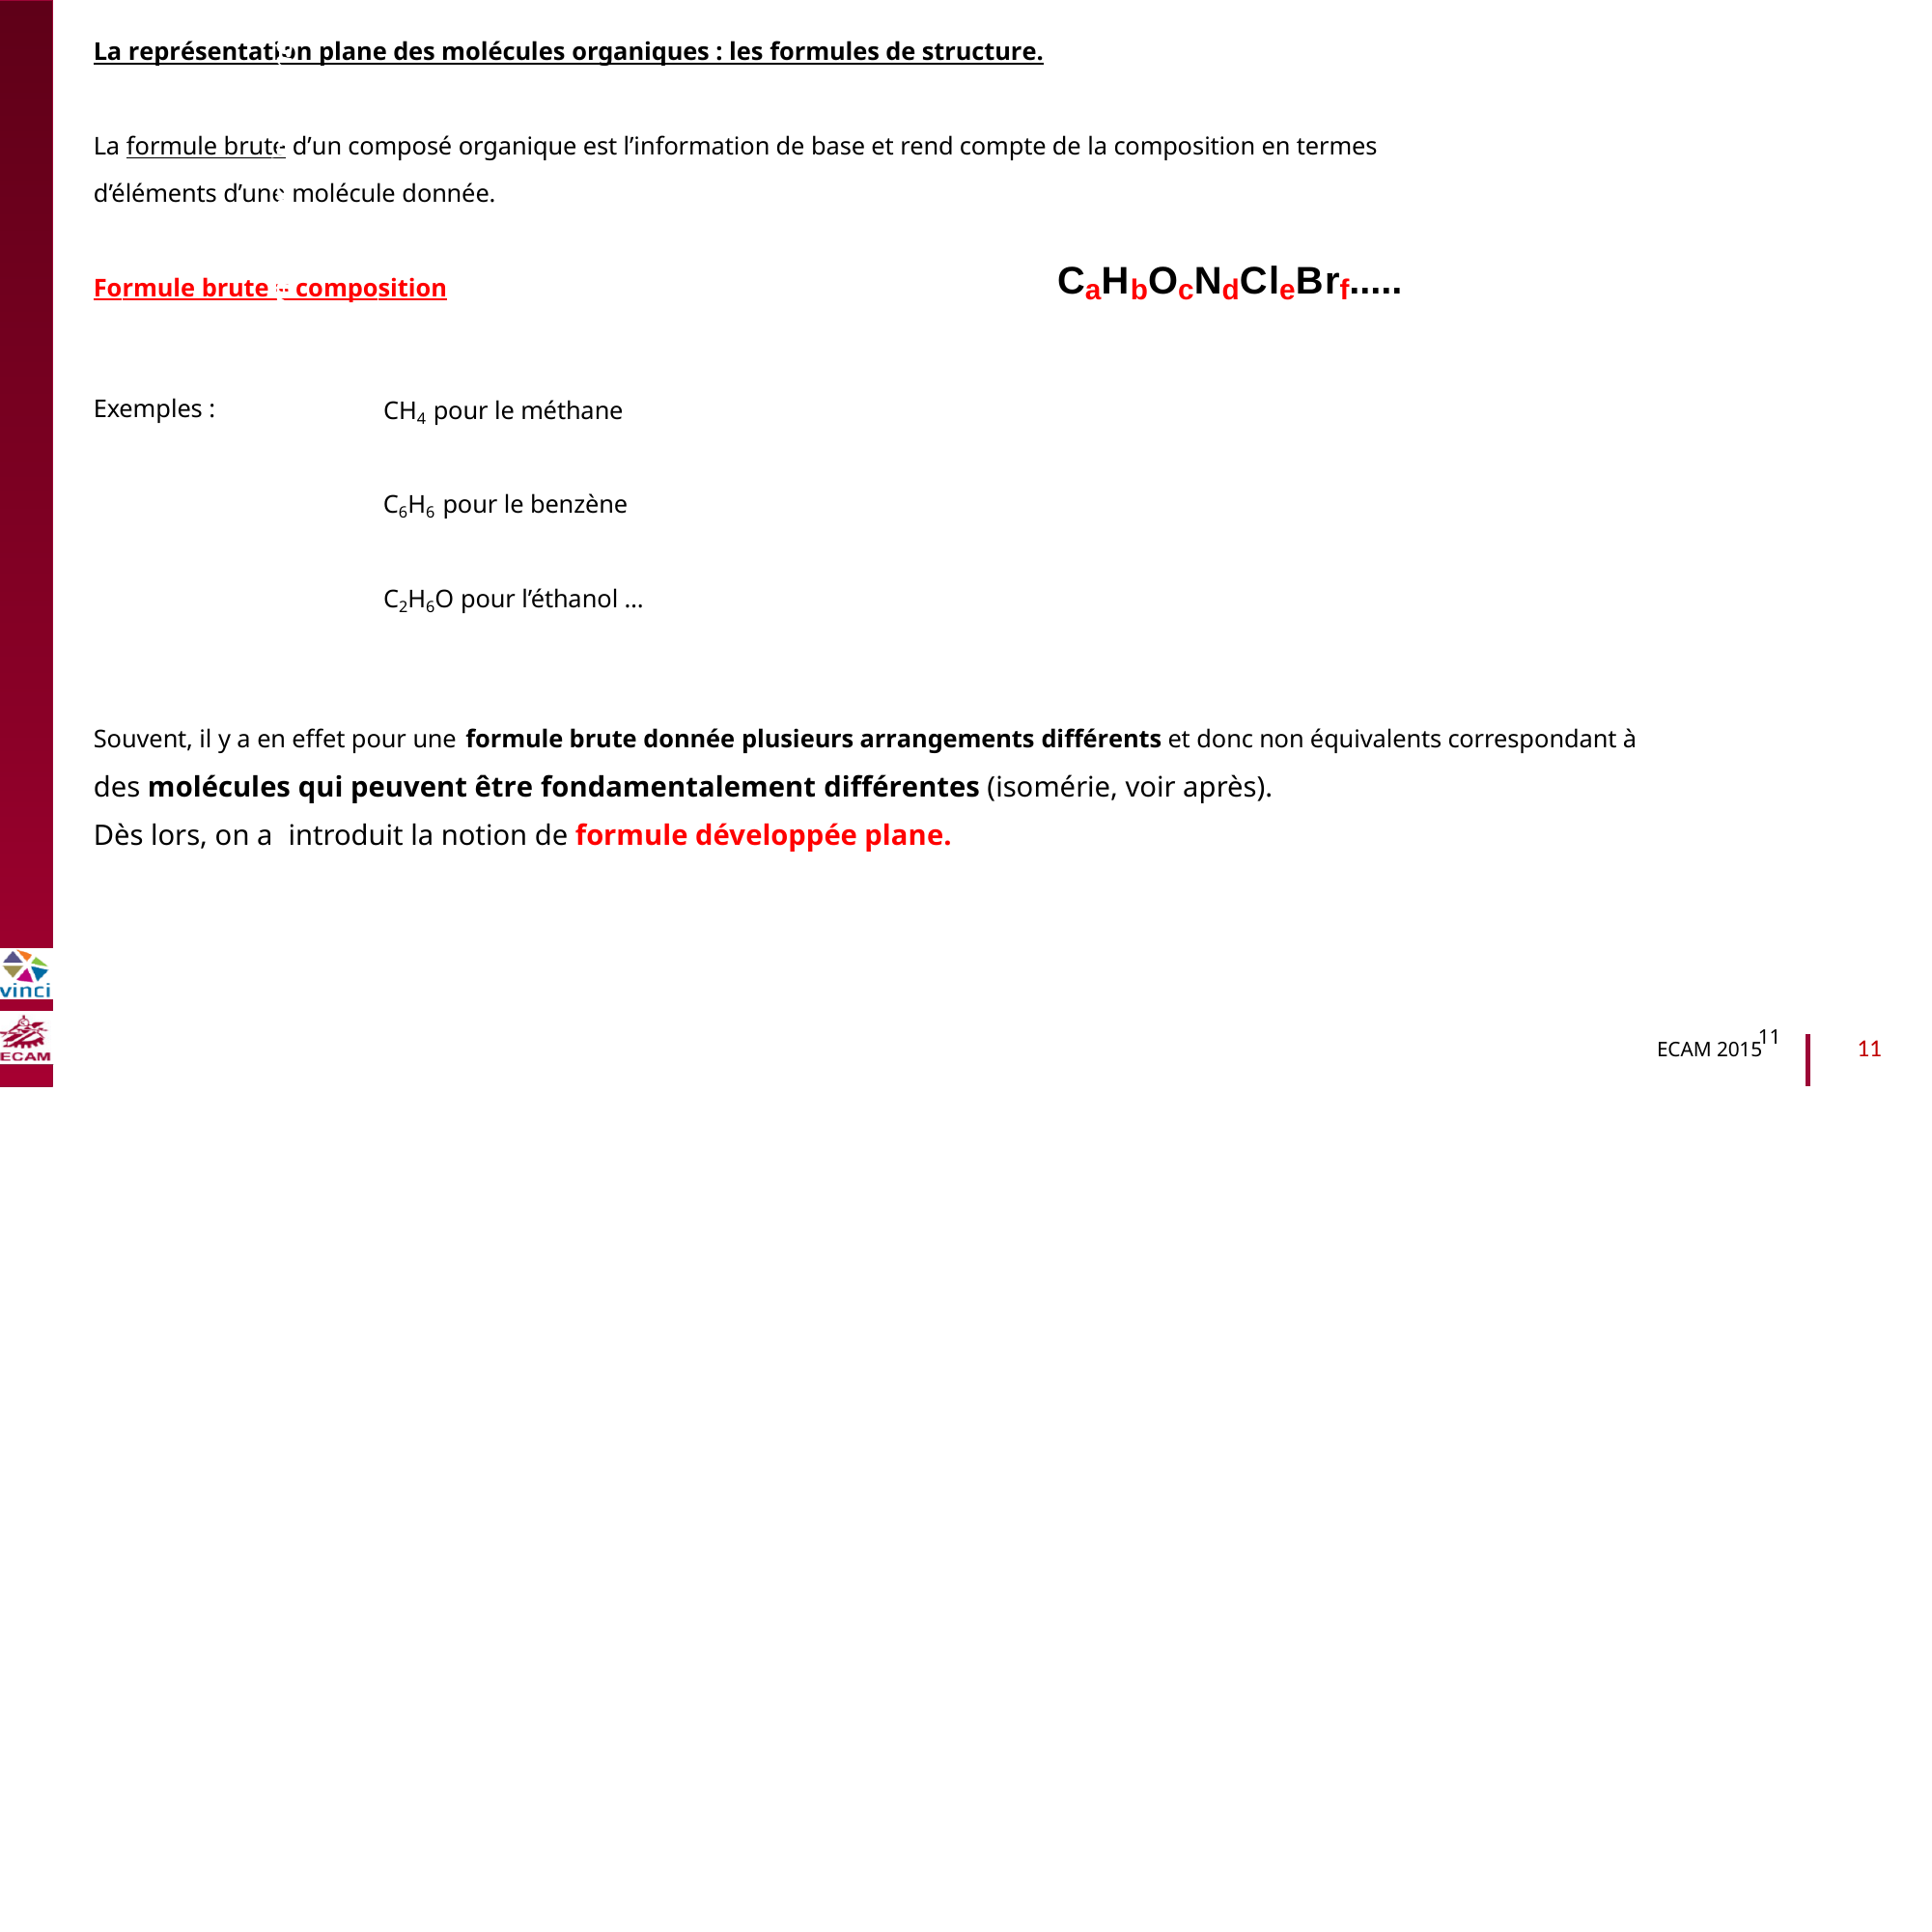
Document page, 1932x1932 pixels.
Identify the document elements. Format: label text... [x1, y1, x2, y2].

text_box Formule brute = composition [298, 272, 489, 306]
text_box C2H6O pour l’éthanol … [380, 582, 686, 621]
text_box ECAM 2015 [1654, 1037, 1765, 1062]
text_box [475, 39, 488, 64]
text_box 11 [1755, 1024, 1789, 1050]
text_box 11 [1855, 1034, 1892, 1067]
text_box [767, 39, 780, 64]
text_box [315, 275, 327, 300]
text_box Exemples : [91, 394, 240, 427]
text_box CaHbOcNdCleBrf..... [1055, 257, 1457, 312]
text_box La formule brute d’un composé organique est l’information de base et rend compte de la composition en termes [298, 131, 1548, 164]
text_box d’éléments d’une molécule donnée. [298, 179, 542, 211]
text_box La représentation plane des molécules organiques : les formules de structure. [298, 37, 1174, 70]
text_box [285, 275, 298, 300]
text_box Formule brute = composition [91, 272, 266, 306]
text_box [199, 275, 212, 300]
text_box [1015, 39, 1028, 64]
text_box [234, 133, 243, 158]
text_box Souvent, il y a en effet pour une formule brute donnée plusieurs arrangements différents et donc non équivalents correspondant à des molécules qui peuvent être fondamentalement différentes (isomérie, voir après). Dès lors, on a introduit la notion de formule développée plane. [91, 724, 1840, 852]
text_box B2040-Chimie du vivant et environnement [266, 12, 298, 577]
text_box [334, 39, 348, 64]
text_box C6H6 pour le benzène [380, 489, 666, 526]
text_box [841, 39, 854, 64]
text_box [792, 39, 805, 64]
text_box La représentation plane des molécules organiques : les formules de structure. [91, 37, 266, 70]
text_box d’éléments d’une molécule donnée. [91, 179, 266, 211]
text_box CH4 pour le méthane [380, 394, 658, 432]
text_box La formule brute d’un composé organique est l’information de base et rend compte de la composition en termes [91, 131, 266, 164]
text_box [125, 39, 138, 64]
text_box [970, 39, 983, 64]
text_box [0, 0, 53, 1086]
text_box [613, 39, 627, 64]
text_box [416, 39, 430, 64]
